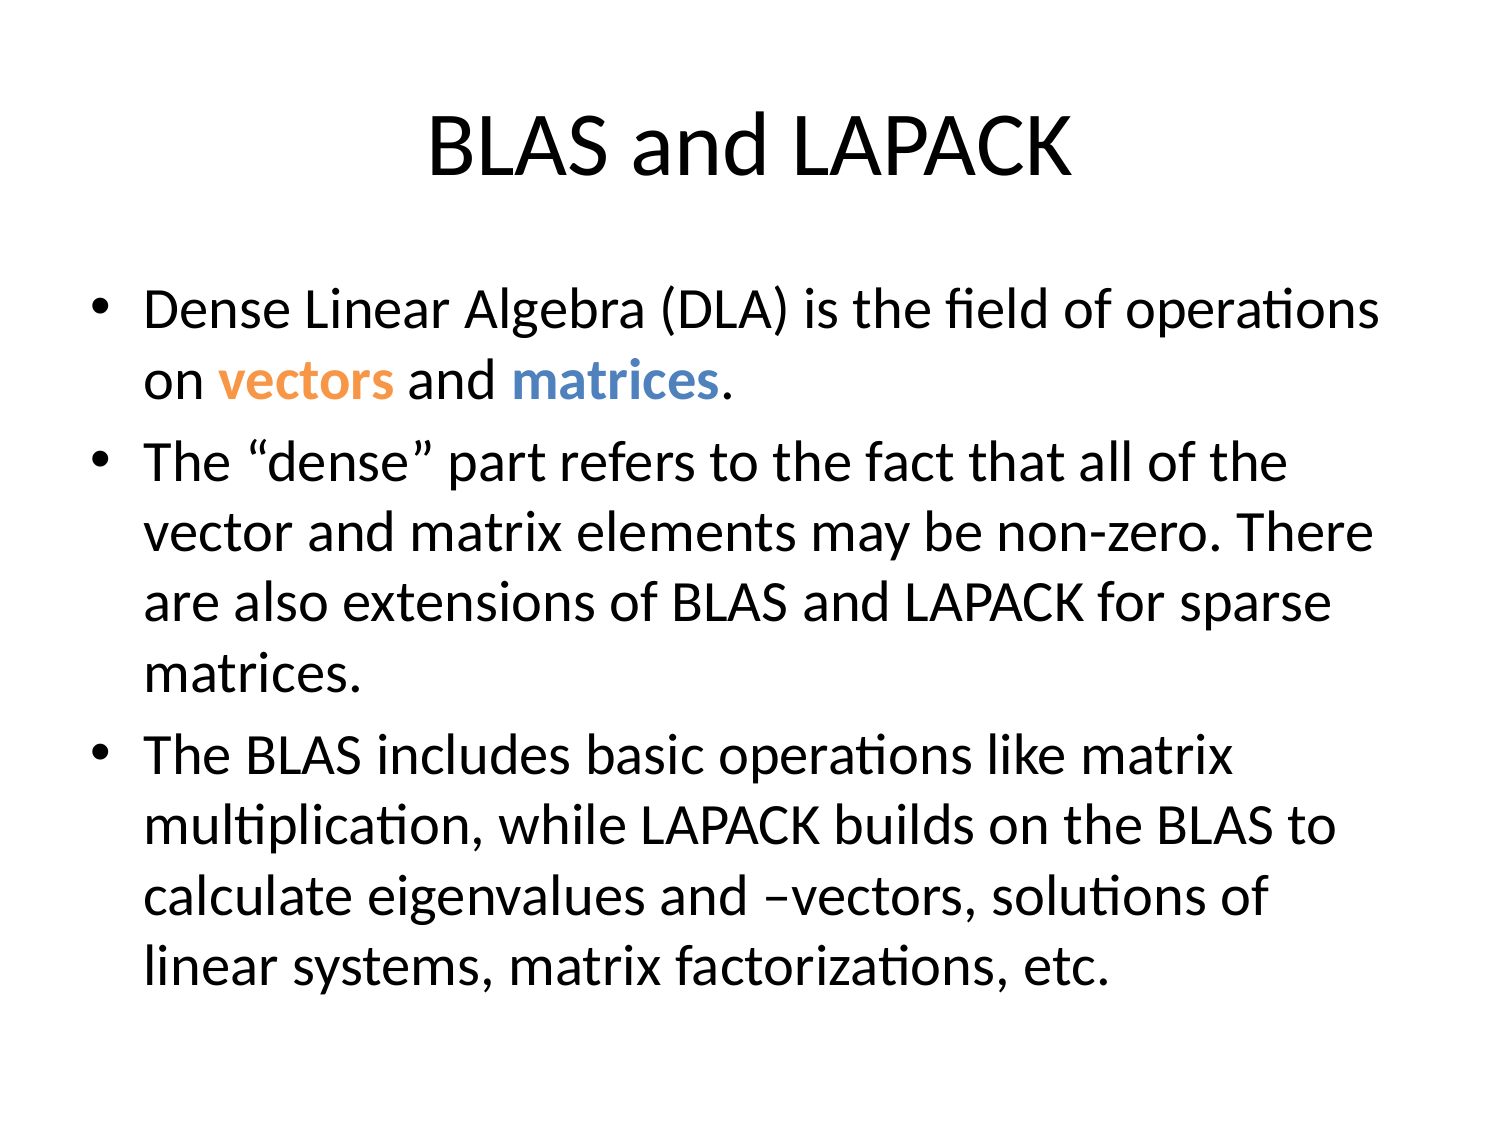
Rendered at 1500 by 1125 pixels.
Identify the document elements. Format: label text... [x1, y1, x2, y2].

list Dense Linear Algebra (DLA) is the field of operations on vectors and matrices. The “dense” part refers to the fact that all of the vector and matrix elements may be non-zero. There are also extensions of BLAS and LAPACK for sparse matrices. The BLAS includes basic operations like matrix multiplication, while LAPACK builds on the BLAS to calculate eigenvalues and –vectors, solutions of linear systems, matrix factorizations, etc. [75, 262, 1425, 1005]
title BLAS and LAPACK [75, 45, 1425, 233]
